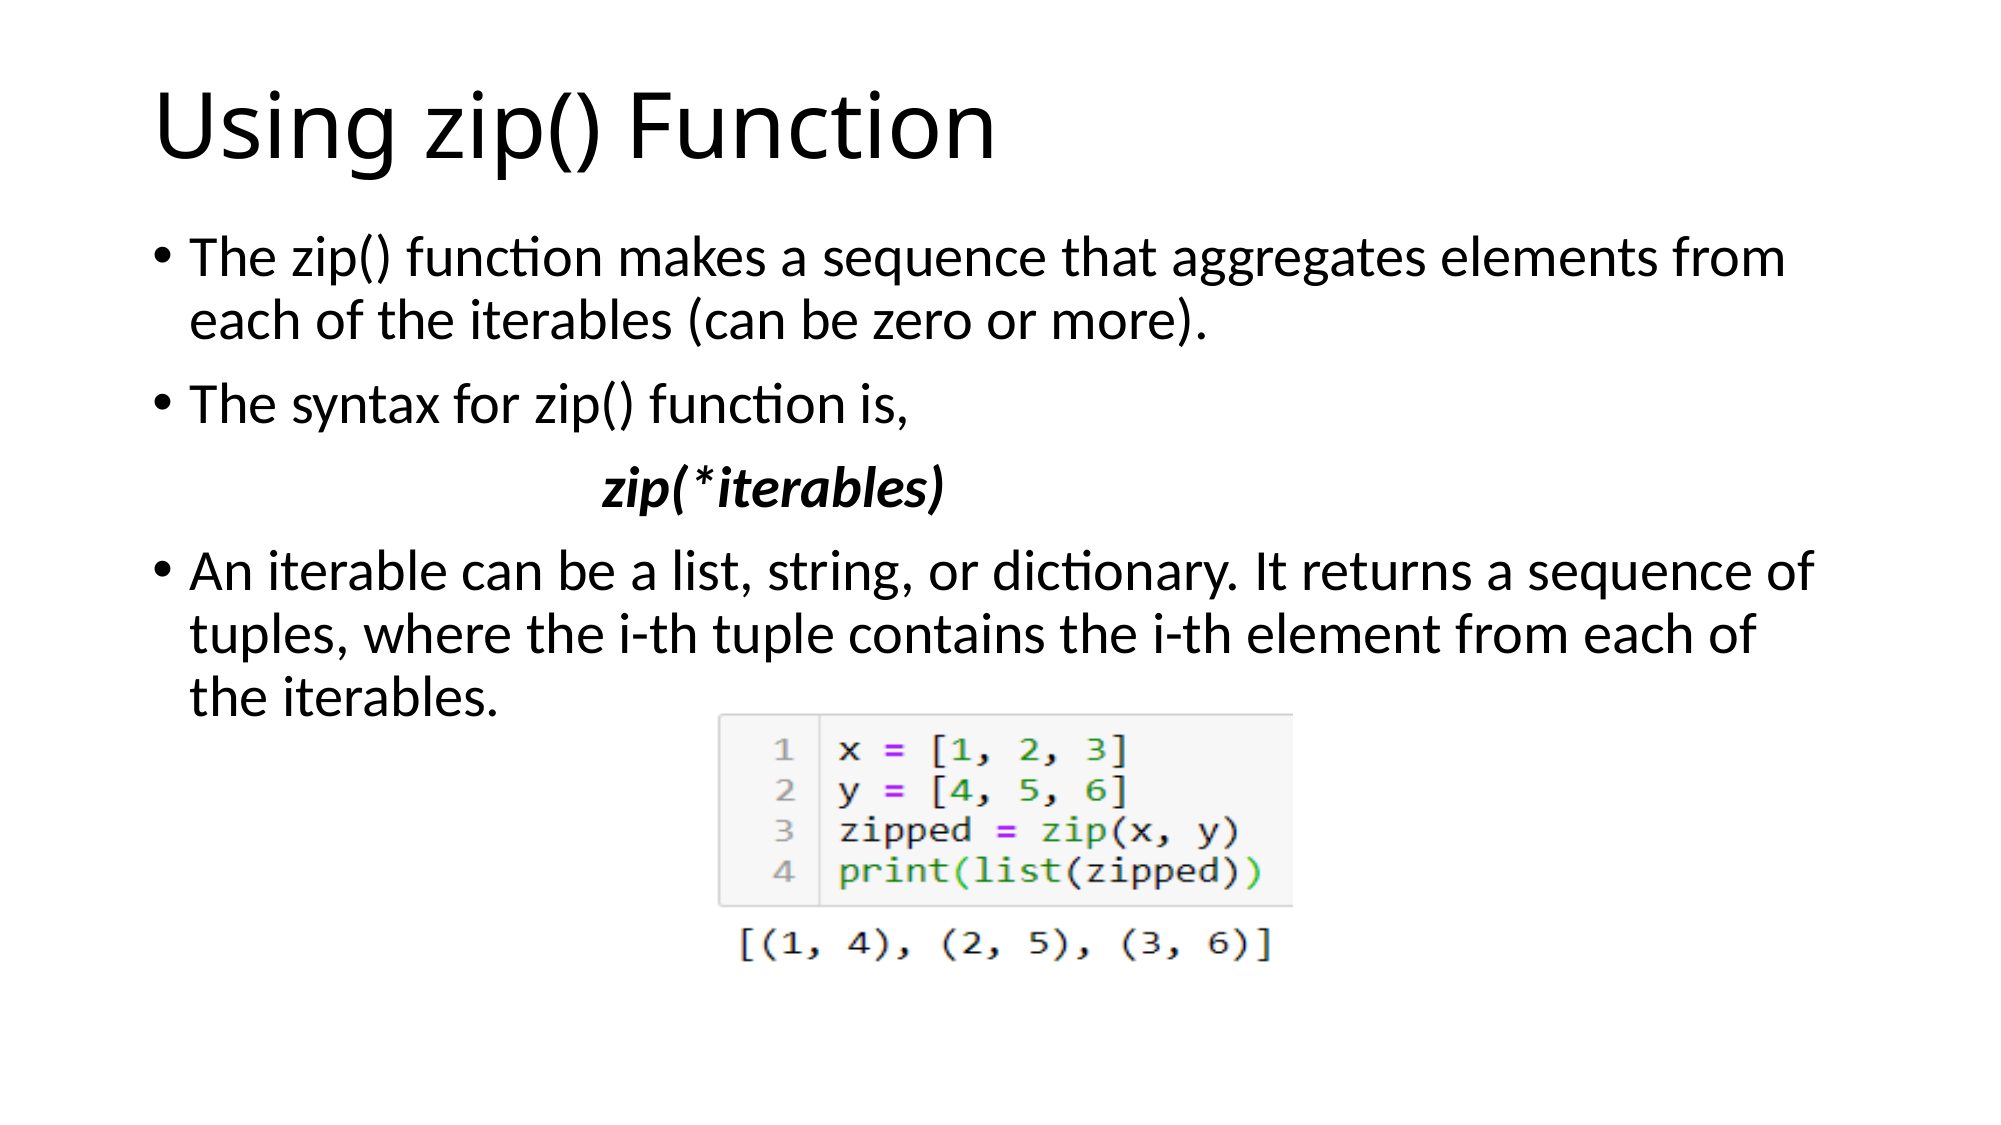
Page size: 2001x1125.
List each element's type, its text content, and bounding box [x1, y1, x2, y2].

list The zip() function makes a sequence that aggregates elements from each of the iterables (can be zero or more). The syntax for zip() function is, zip(*iterables) An iterable can be a list, string, or dictionary. It returns a sequence of tuples, where the i-th tuple contains the i-th element from each of the iterables. [137, 218, 1863, 1014]
picture [707, 687, 1293, 979]
title Using zip() Function [137, 59, 1863, 197]
